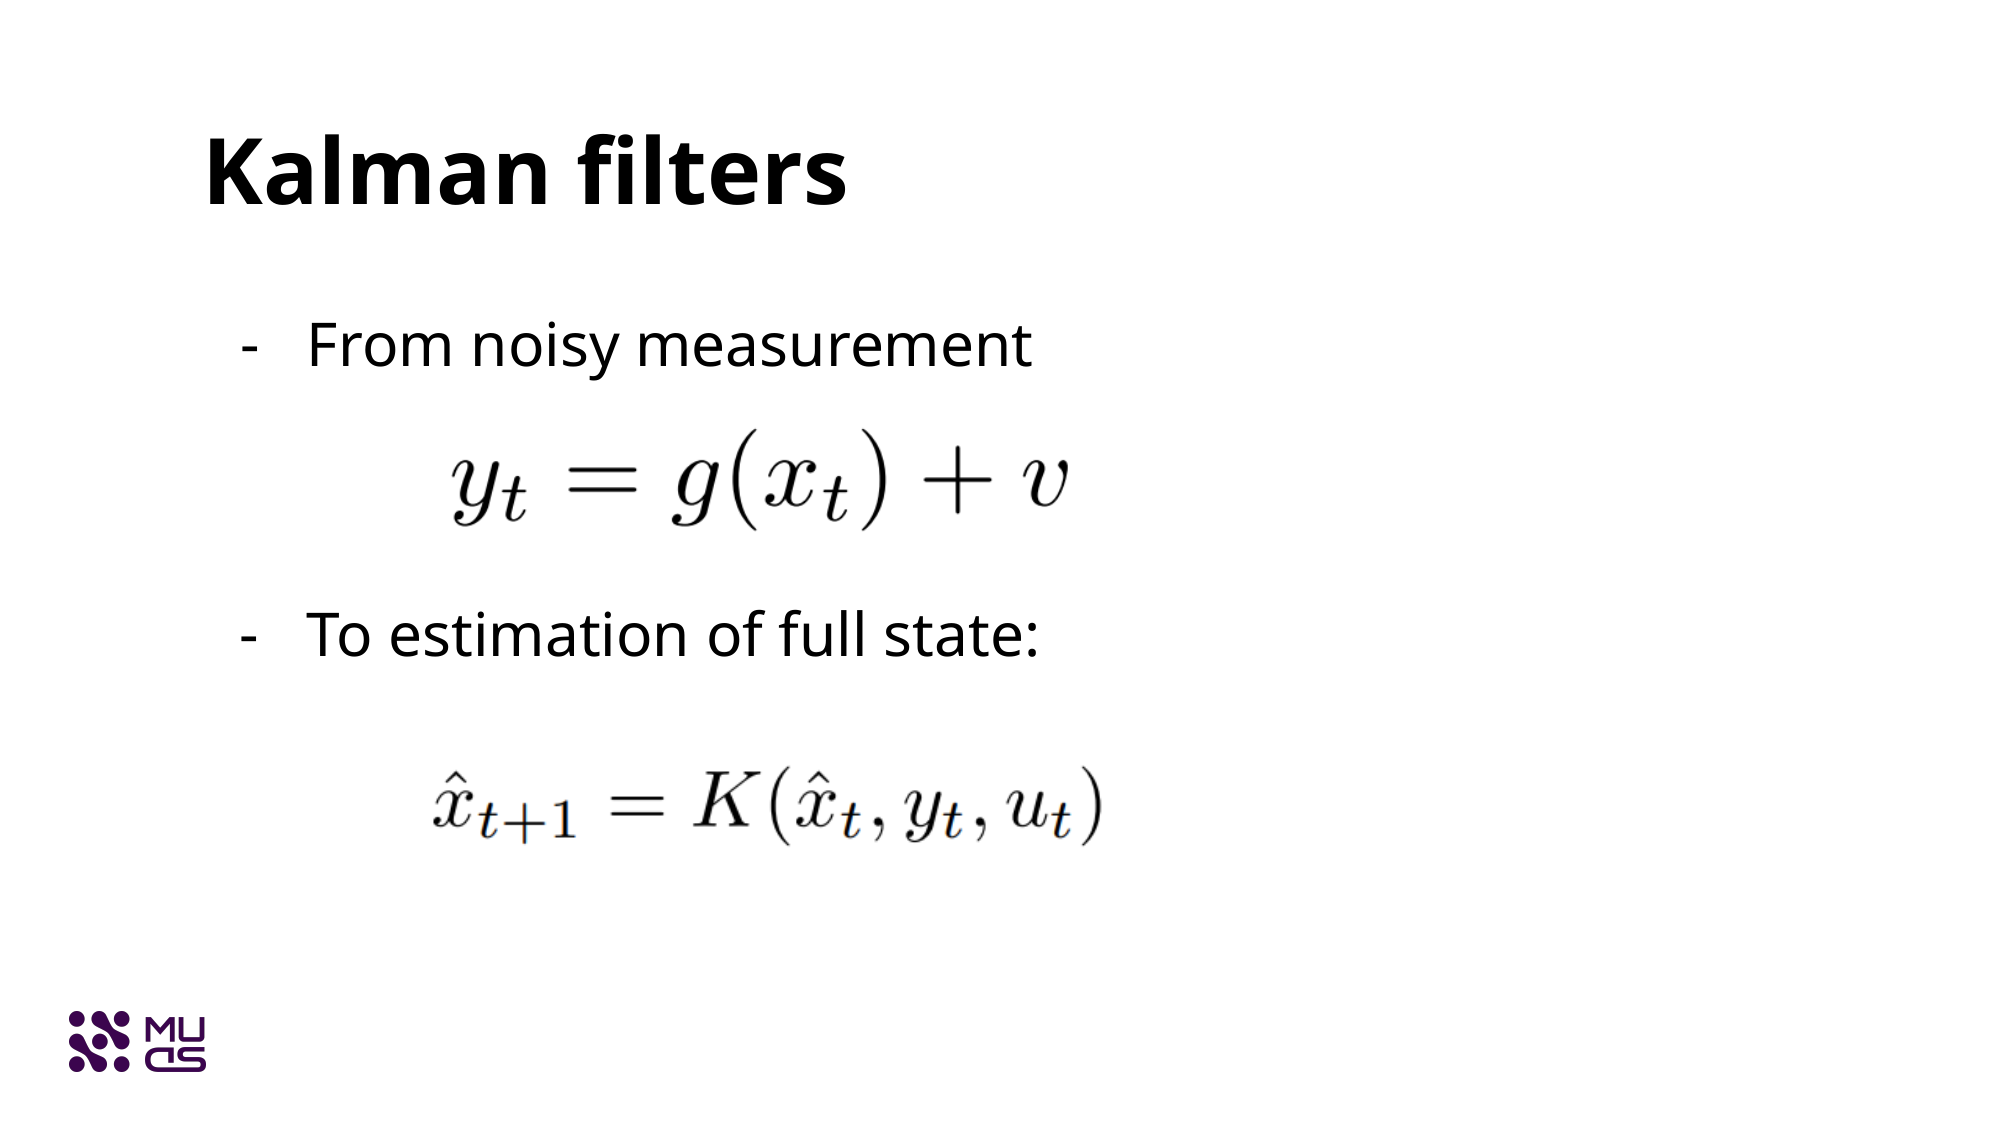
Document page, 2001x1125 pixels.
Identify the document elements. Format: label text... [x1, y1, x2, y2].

text_box From noisy measurement To estimation of full state: [216, 290, 1705, 684]
picture [69, 1011, 206, 1072]
picture [389, 730, 1222, 877]
title Kalman filters [187, 53, 1813, 297]
picture [439, 402, 1133, 555]
